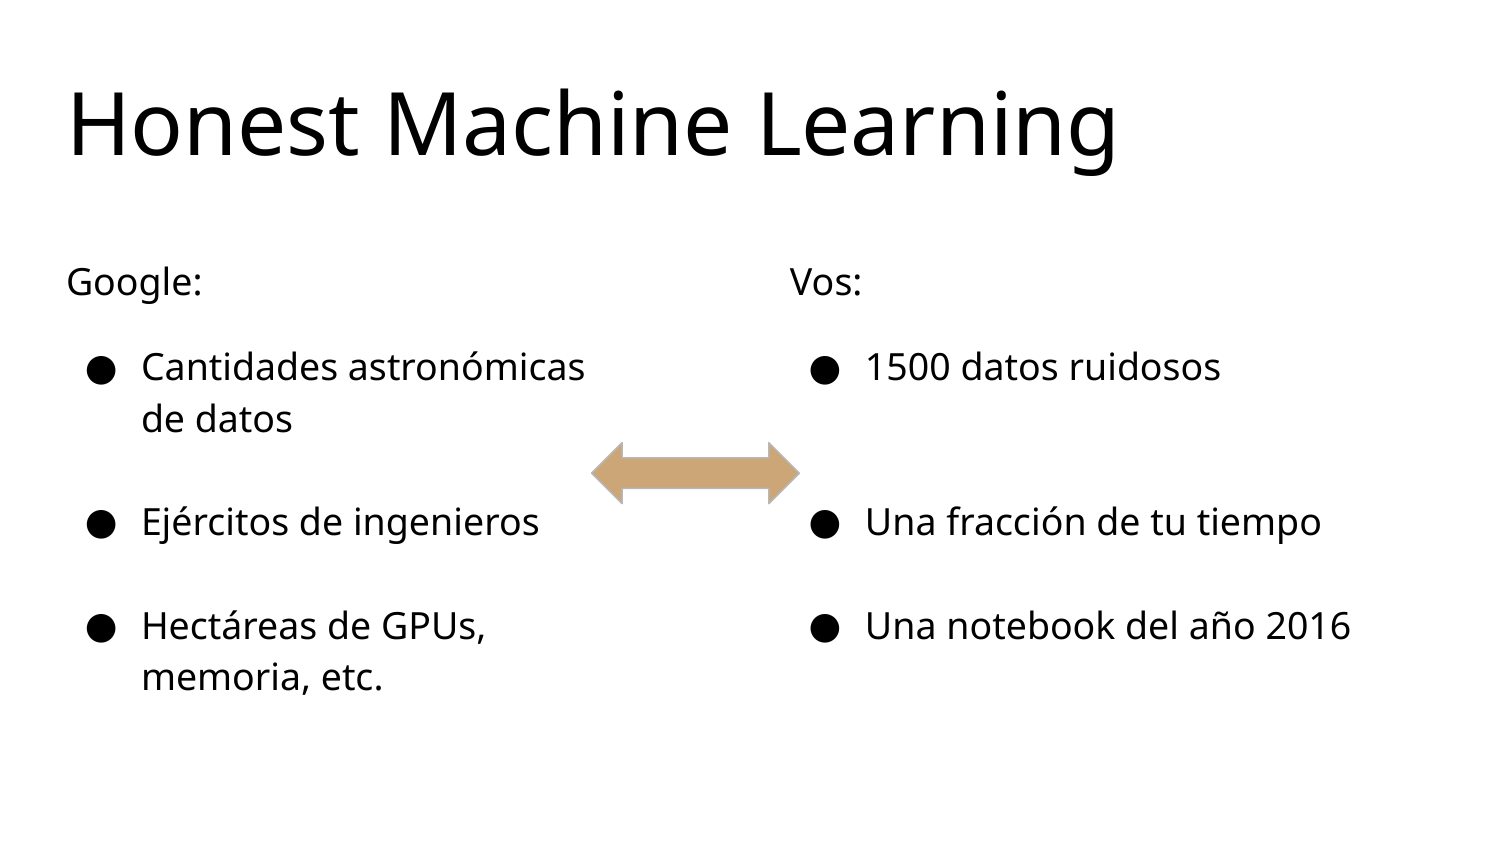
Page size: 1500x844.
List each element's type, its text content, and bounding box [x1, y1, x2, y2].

list Google: Cantidades astronómicas de datos Ejércitos de ingenieros Hectáreas de GPUs, memoria, etc. [51, 236, 708, 797]
text_box [591, 442, 800, 504]
title Honest Machine Learning [51, 51, 1449, 189]
list Vos: 1500 datos ruidosos Una fracción de tu tiempo Una notebook del año 2016 [774, 236, 1432, 797]
